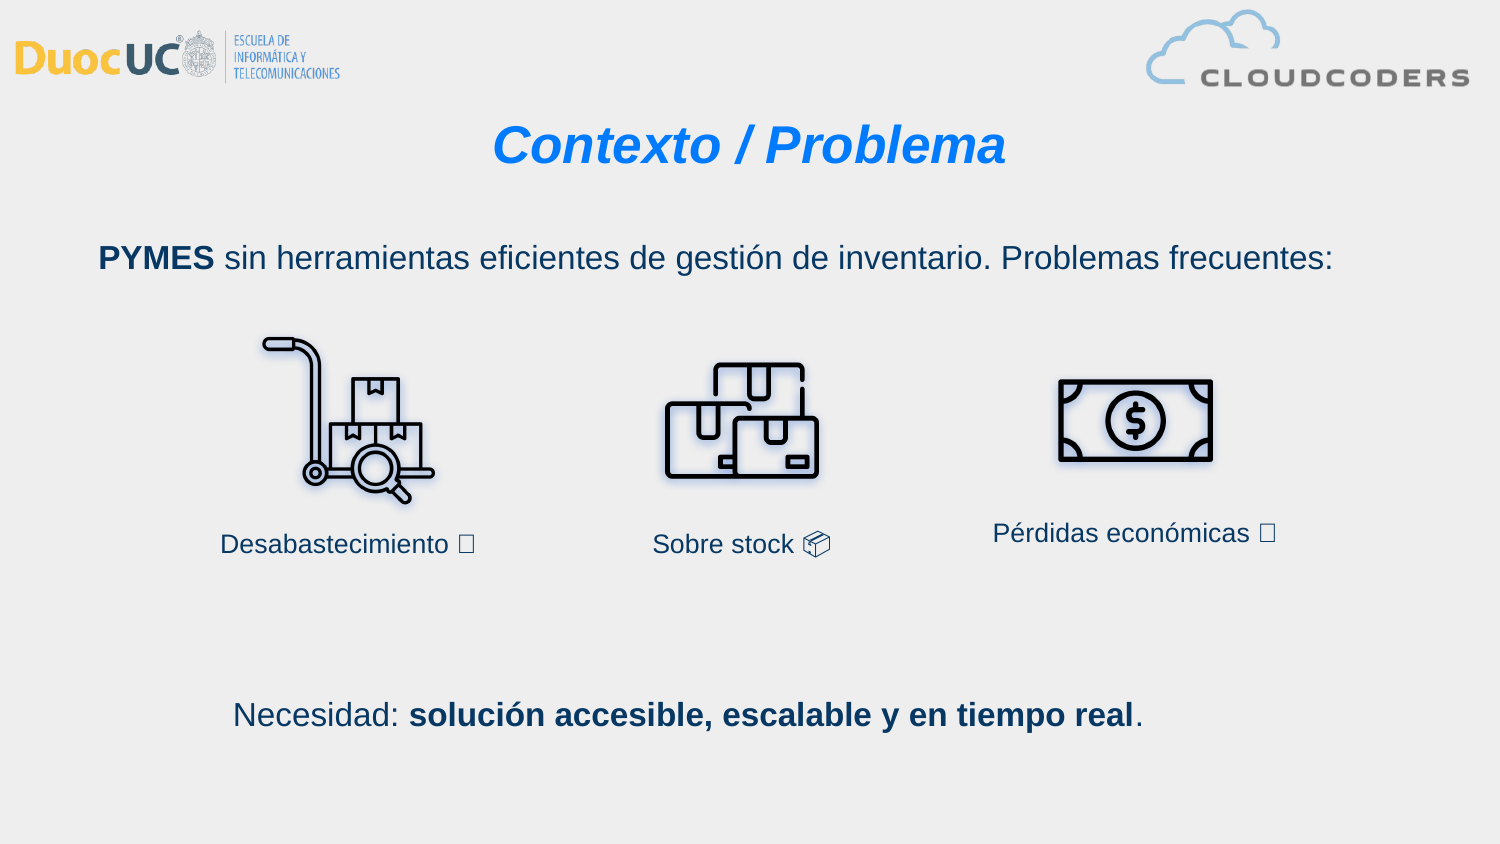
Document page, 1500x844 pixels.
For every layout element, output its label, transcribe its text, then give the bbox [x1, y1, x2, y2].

picture [664, 343, 819, 498]
text_box Sobre stock 📦 [631, 508, 853, 572]
picture [259, 332, 437, 510]
picture [1046, 332, 1224, 510]
text_box PYMES sin herramientas eficientes de gestión de inventario. Problemas frecuentes: [83, 215, 1417, 292]
title Contexto / Problema [51, 95, 1449, 189]
text_box Pérdidas económicas 💸 [968, 498, 1302, 562]
text_box Desabastecimiento 🚫 [197, 508, 499, 572]
text_box Necesidad: solución accesible, escalable y en tiempo real. [217, 672, 1282, 749]
